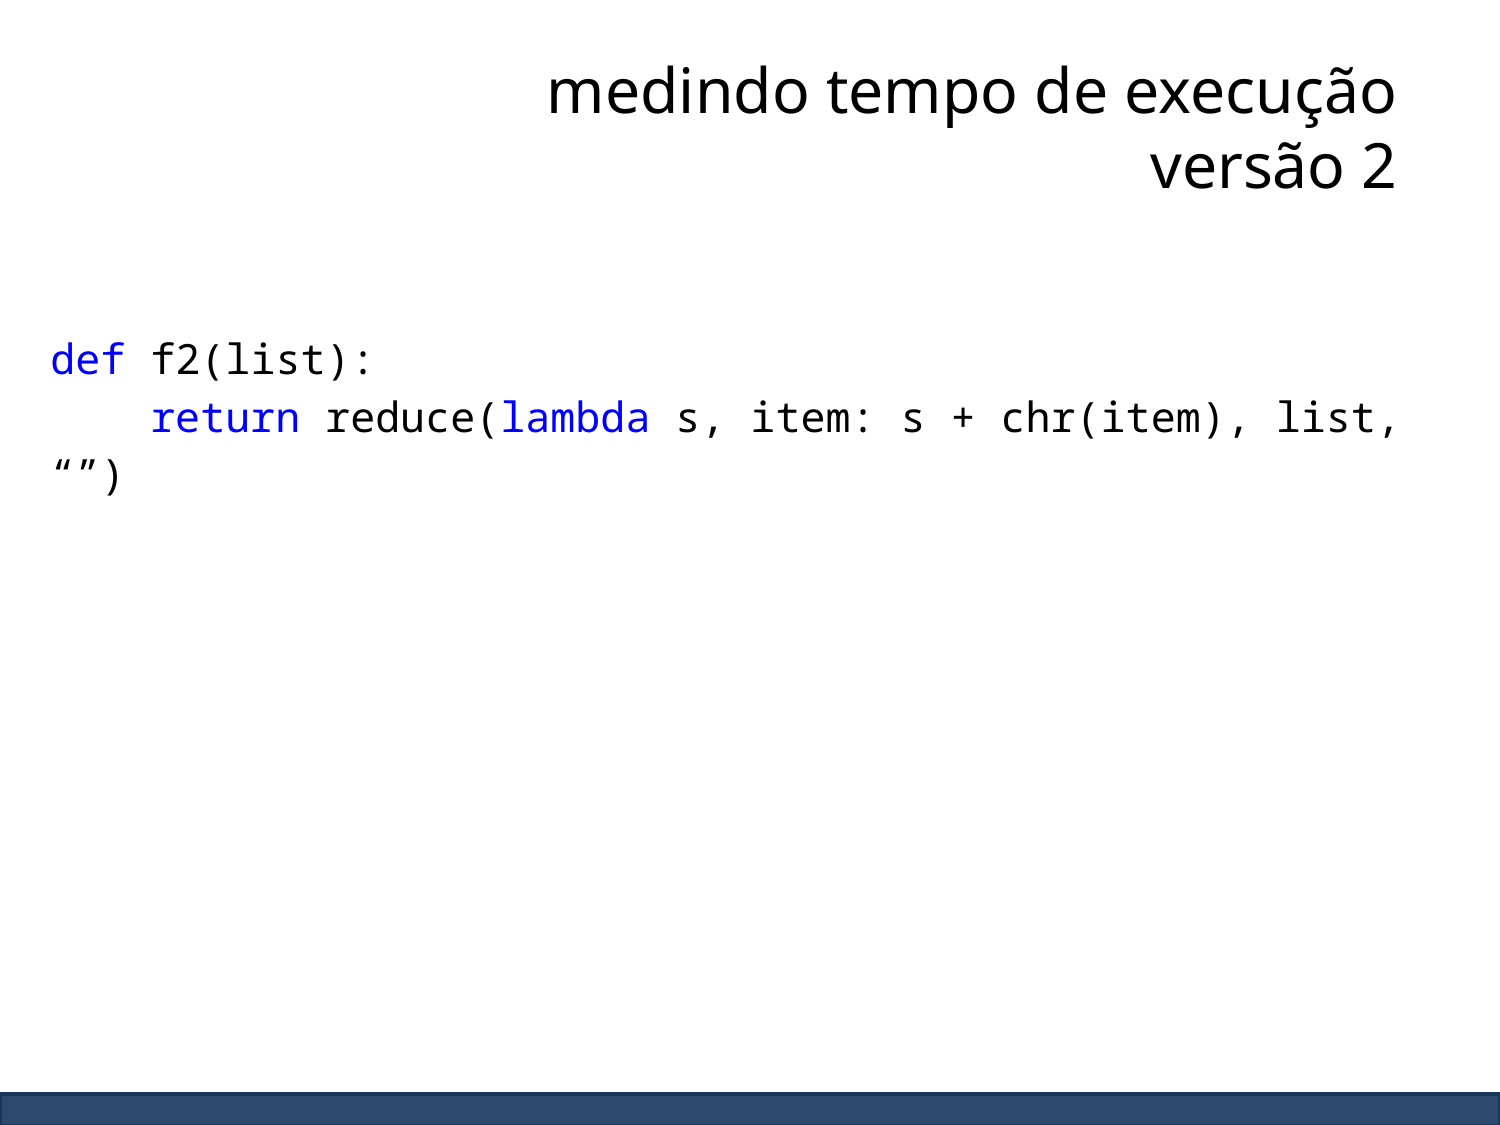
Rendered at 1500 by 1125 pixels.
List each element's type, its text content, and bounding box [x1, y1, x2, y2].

text_box def f2(list): return reduce(lambda s, item: s + chr(item), list, “”) [35, 310, 1500, 407]
title medindo tempo de execução versão 2 [137, 43, 1413, 201]
